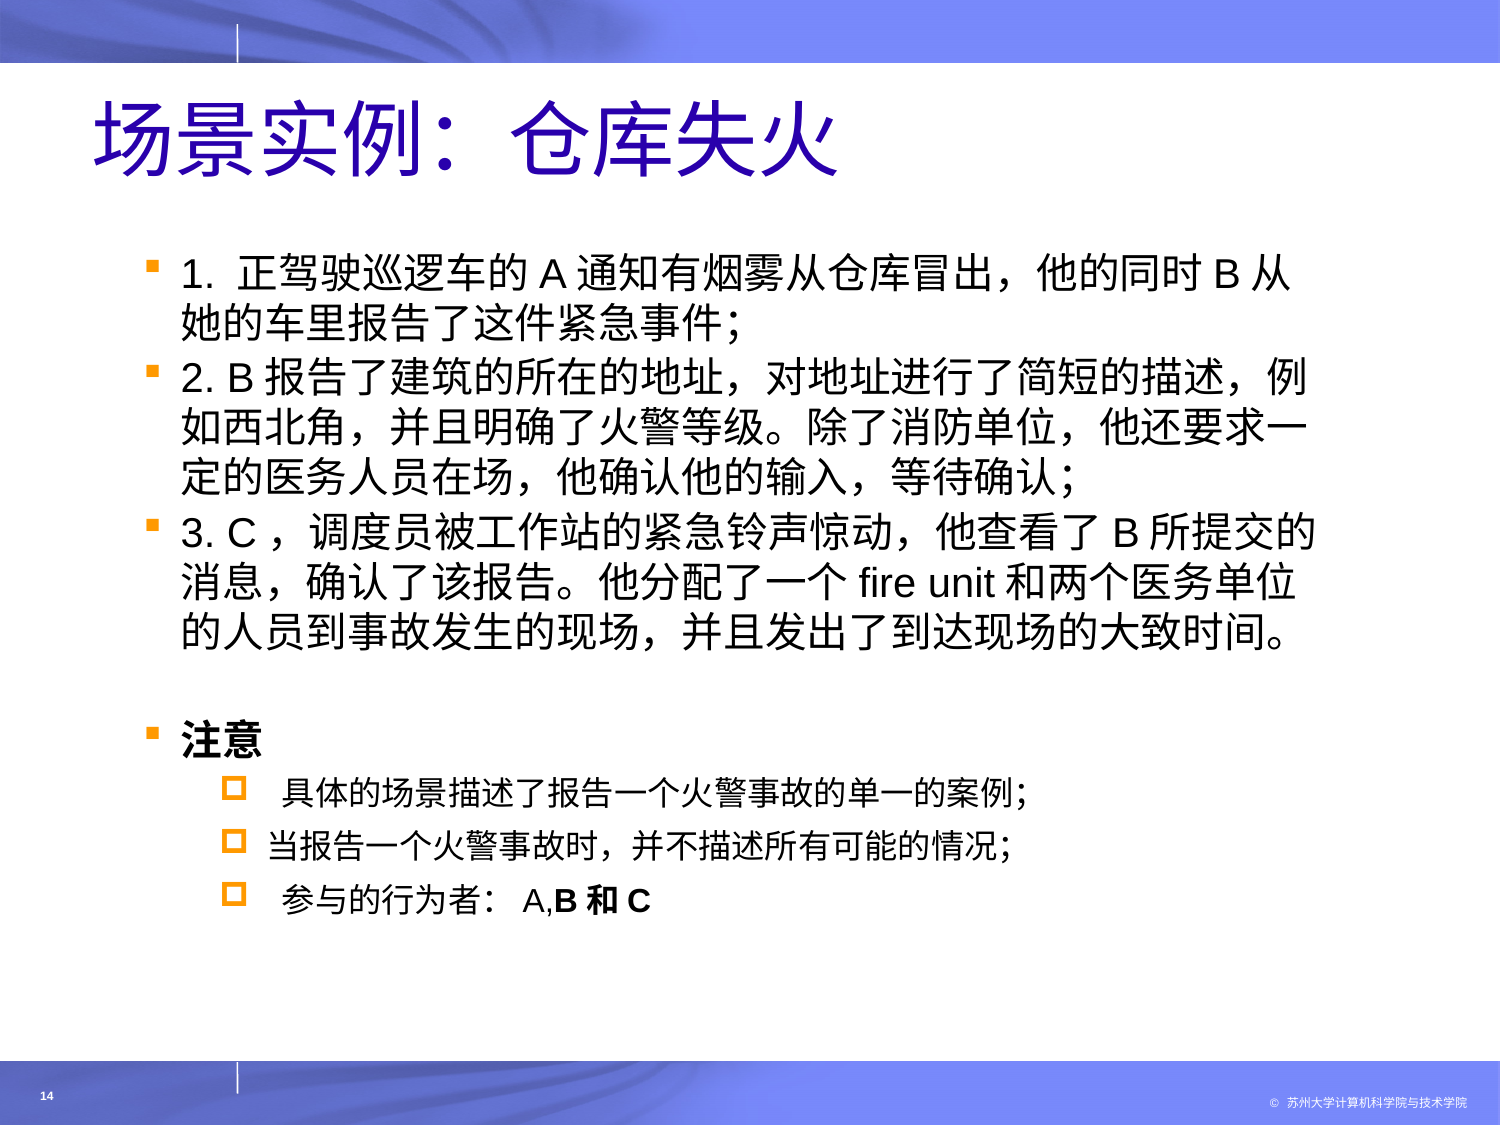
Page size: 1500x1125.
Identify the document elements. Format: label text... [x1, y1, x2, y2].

picture [0, 0, 1500, 63]
title 场景实例：仓库失火 [76, 91, 1430, 210]
slide_number 14 [25, 1066, 191, 1120]
list 1. 正驾驶巡逻车的A通知有烟雾从仓库冒出，他的同时B从她的车里报告了这件紧急事件； 2. B报告了建筑的所在的地址，对地址进行了简短的描述，例如西北角，并且明确了火警等级。除了消防单位，他还要求一定的医务人员在场，他确认他的输入，等待确认； 3. C，调度员被工作站的紧急铃声惊动，他查看了B所提交的消息，确认了该报告。他分配了一个fire unit和两个医务单位的人员到事故发生的现场，并且发出了到达现场的大致时间。 注意 具体的场景描述了报告一个火警事故的单一的案例； 当报告一个火警事故时，并不描述所有可能的情况； 参与的行为者：A,B和C [128, 239, 1334, 880]
picture [0, 1061, 1500, 1125]
